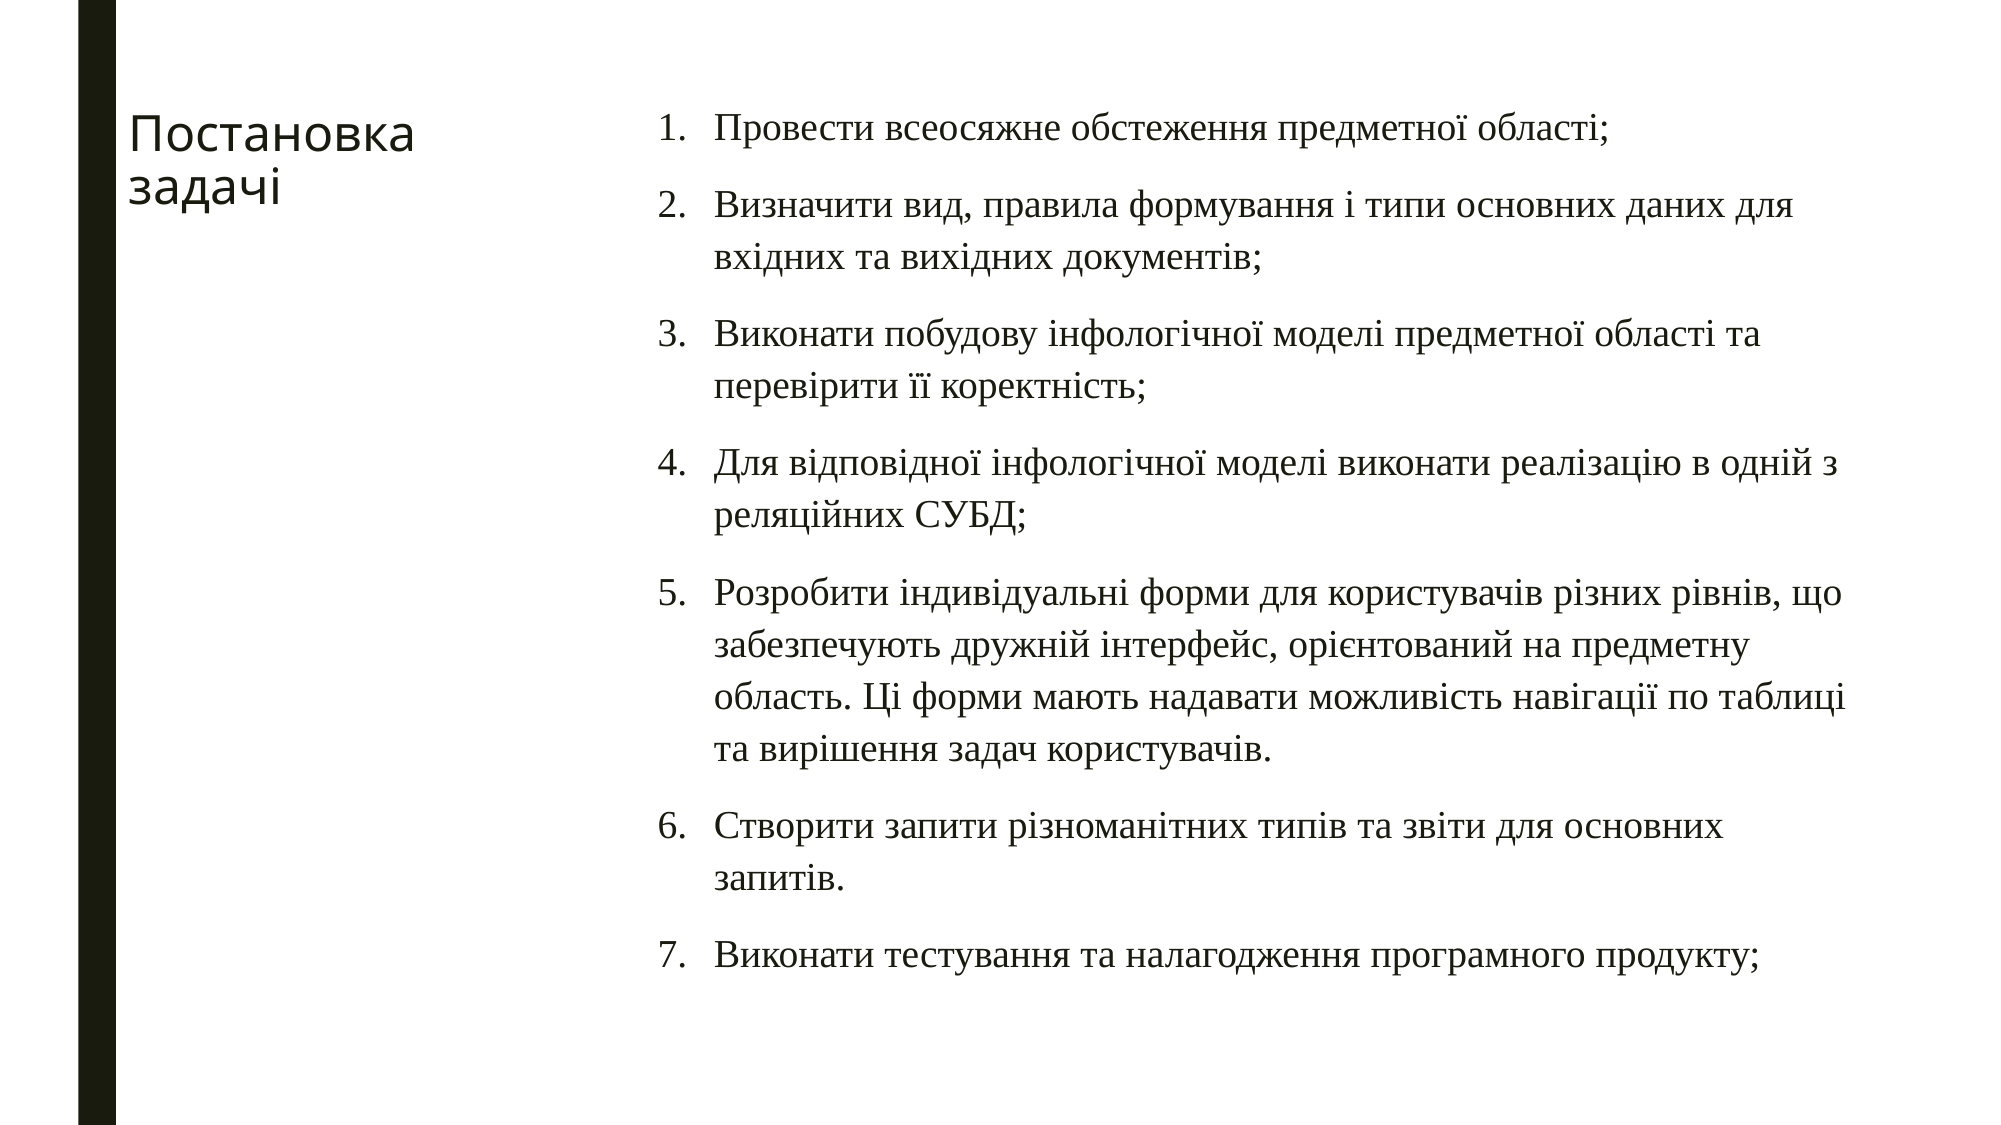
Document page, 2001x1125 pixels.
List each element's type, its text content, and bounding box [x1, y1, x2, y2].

list Провести всеосяжне обстеження предметної області; Визначити вид, правила формування і типи основних даних для вхідних та вихідних документів; Виконати побудову інфологічної моделі предметної області та перевірити її коректність; Для відповідної інфологічної моделі виконати реалізацію в одній з реляційних СУБД; Розробити індивідуальні форми для користувачів різних рівнів, що забезпечують дружній інтерфейс, орієнтований на предметну область. Ці форми мають надавати можливість навігації по таблиці та вирішення задач користувачів. Створити запити різноманітних типів та звіти для основних запитів. Виконати тестування та налагодження програмного продукту; [642, 88, 1876, 1033]
title Постановка задачі [114, 101, 468, 802]
